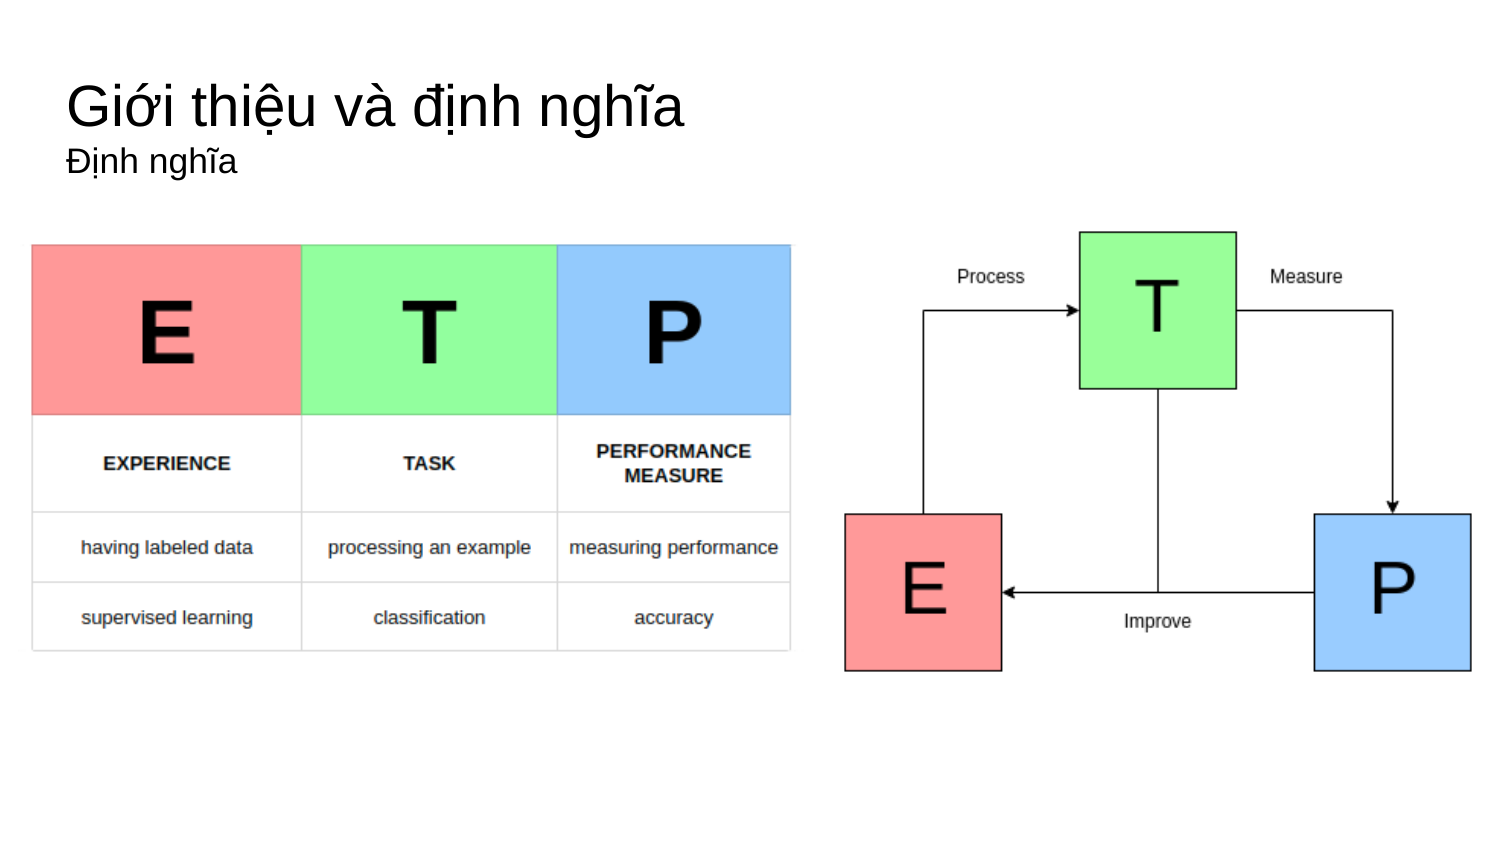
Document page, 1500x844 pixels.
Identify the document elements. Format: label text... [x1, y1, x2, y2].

picture [17, 234, 805, 668]
title Giới thiệu và định nghĩa Định nghĩa [51, 52, 1449, 147]
picture [829, 216, 1487, 686]
